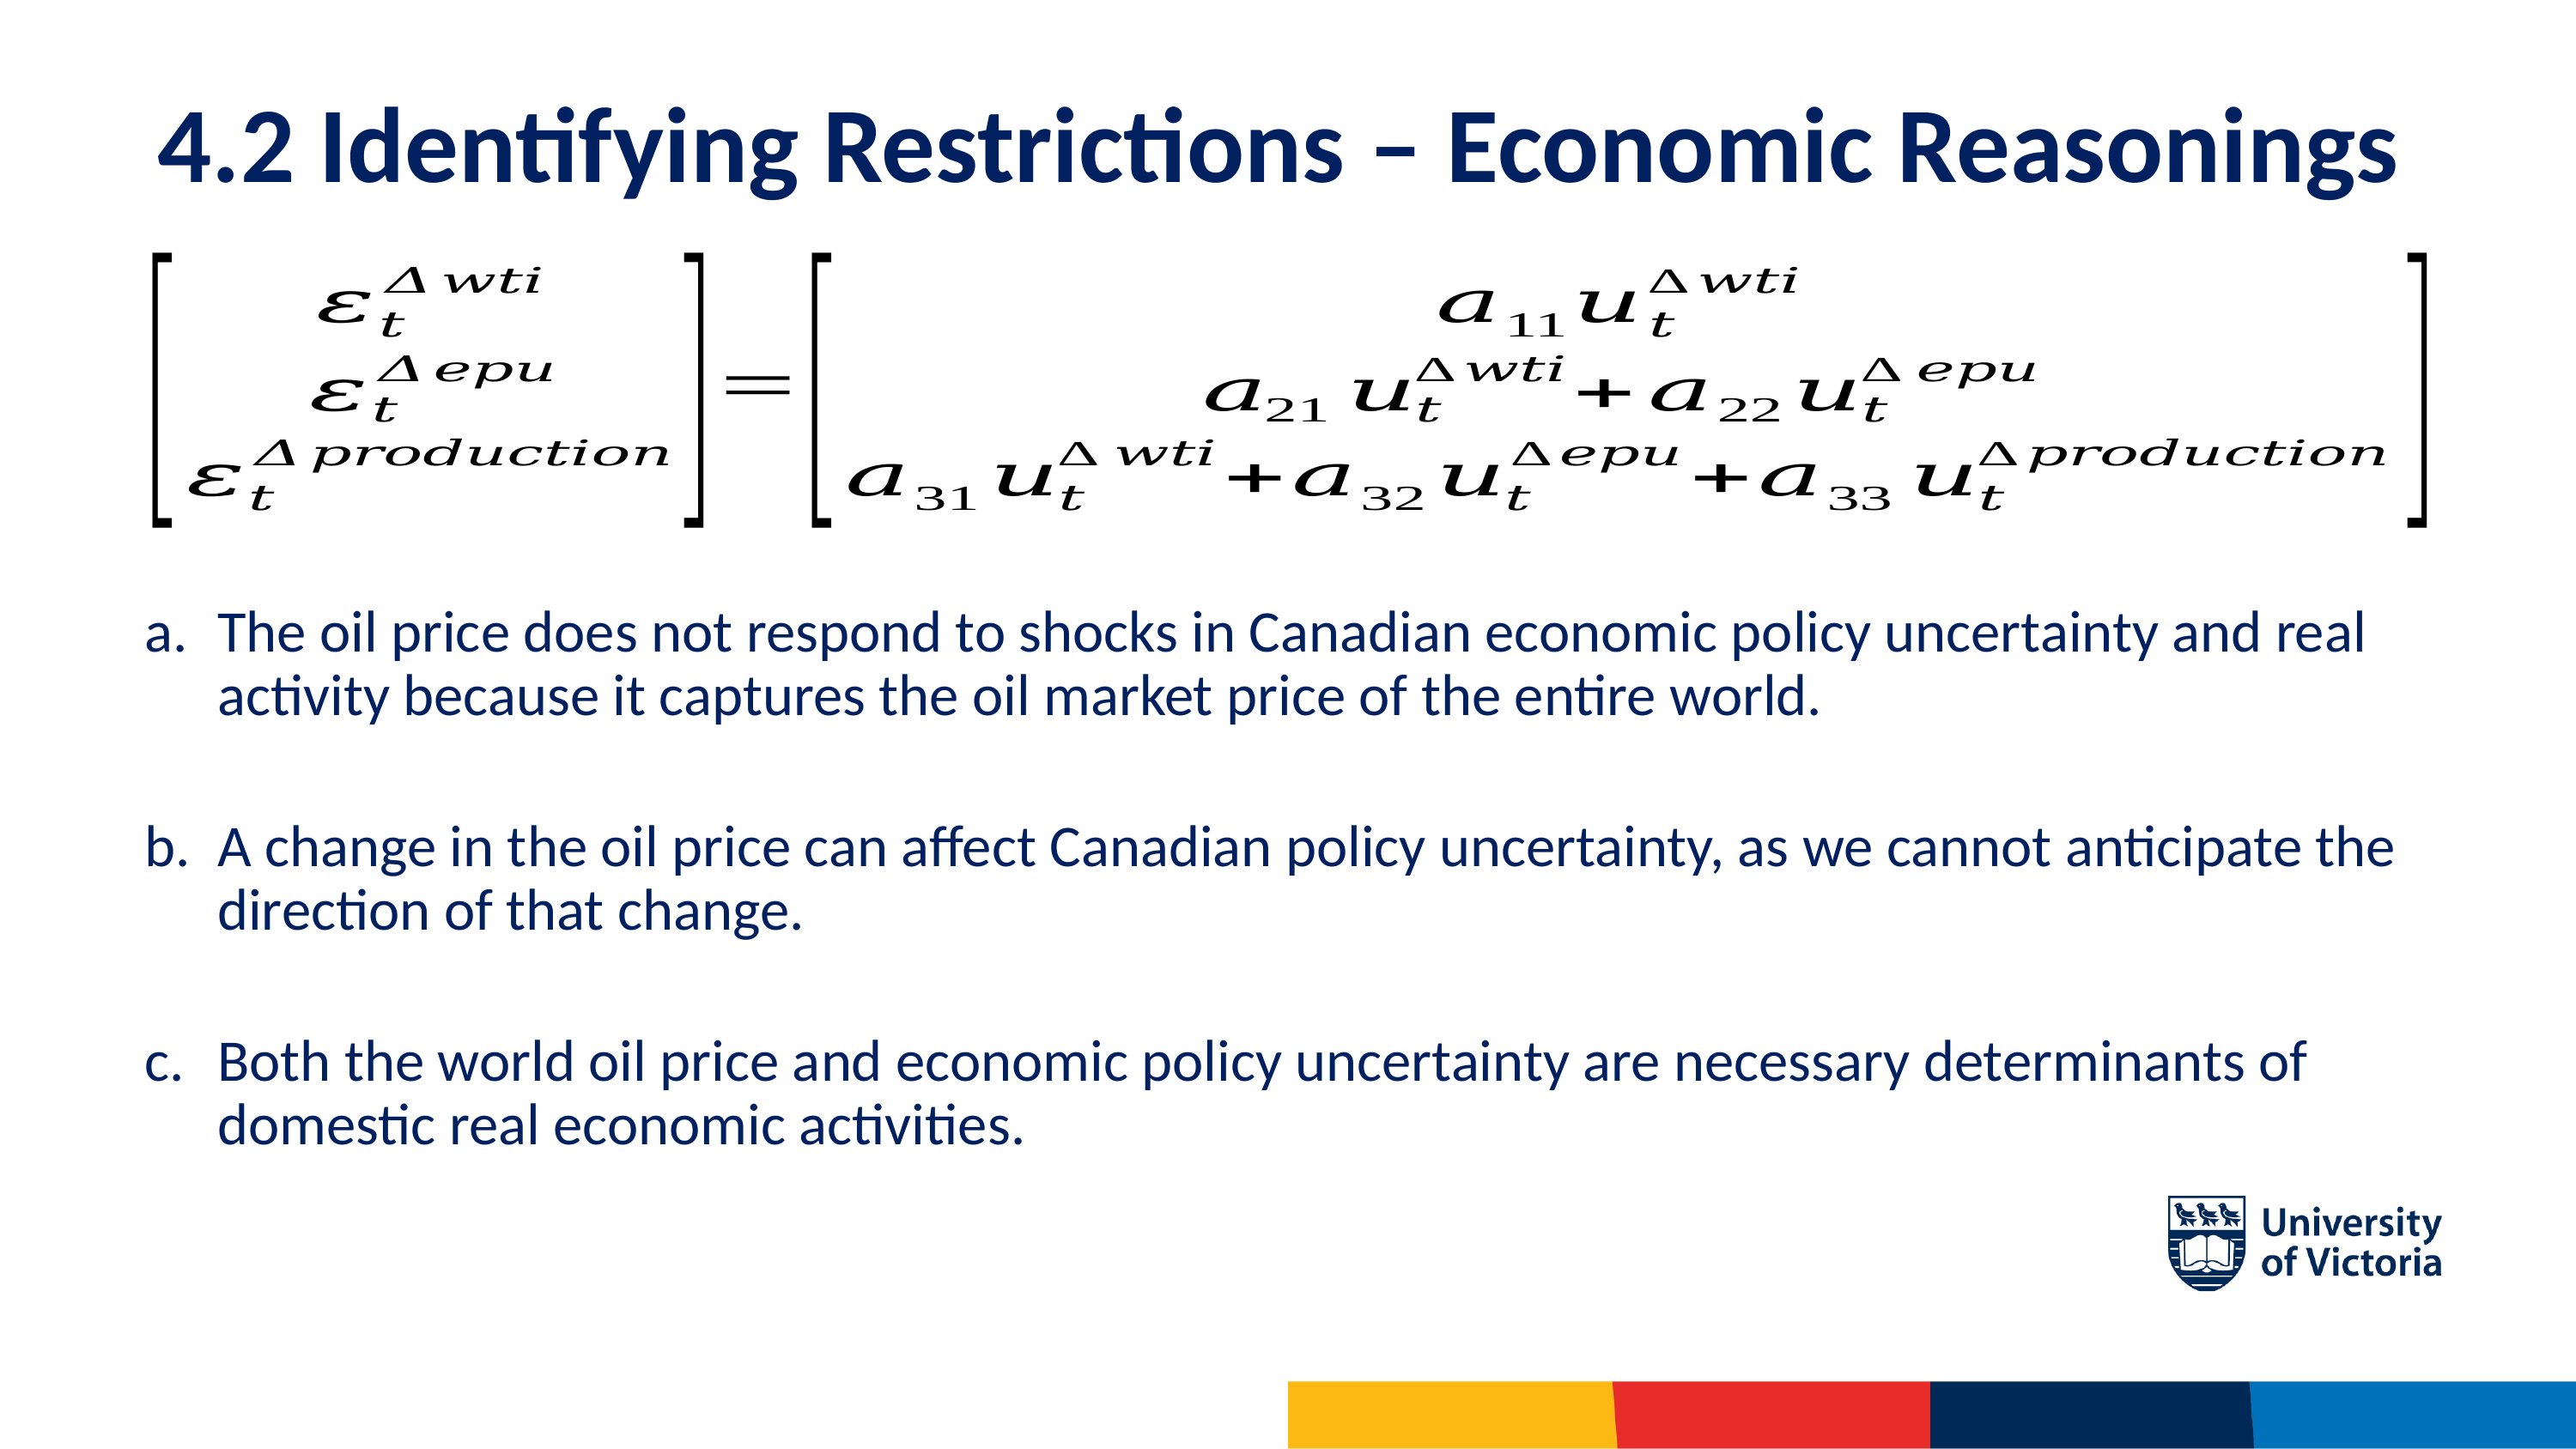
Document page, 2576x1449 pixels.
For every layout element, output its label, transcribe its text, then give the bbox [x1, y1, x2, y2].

picture [0, 0, 2576, 1449]
title 4.2 Identifying Restrictions – Economic Reasonings [144, 93, 2433, 248]
list The oil price does not respond to shocks in Canadian economic policy uncertainty and real activity because it captures the oil market price of the entire world. A change in the oil price can affect Canadian policy uncertainty, as we cannot anticipate the direction of that change. Both the world oil price and economic policy uncertainty are necessary determinants of domestic real economic activities. [144, 601, 2433, 1237]
